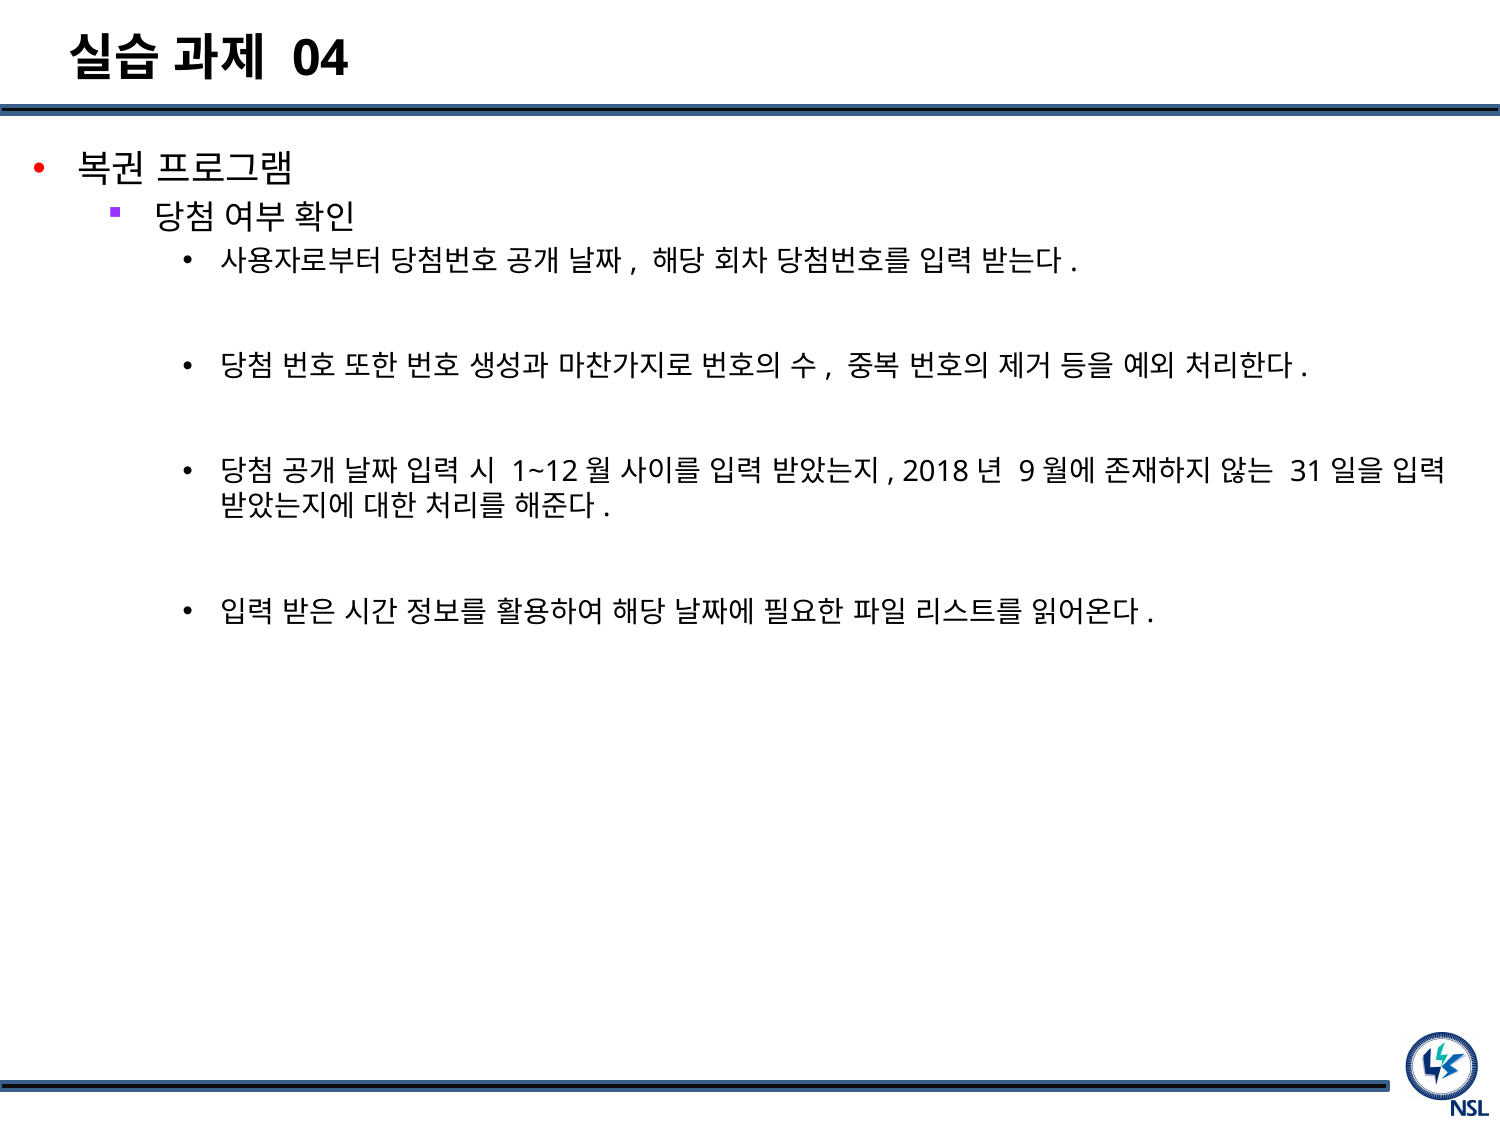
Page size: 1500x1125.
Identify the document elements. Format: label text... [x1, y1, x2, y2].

picture [1404, 1067, 1489, 1116]
list 복권 프로그램 당첨 여부 확인 사용자로부터 당첨번호 공개 날짜, 해당 회차 당첨번호를 입력 받는다. 당첨 번호 또한 번호 생성과 마찬가지로 번호의 수, 중복 번호의 제거 등을 예외 처리한다. 당첨 공개 날짜 입력 시 1~12월 사이를 입력 받았는지, 2018년 9월에 존재하지 않는 31일을 입력 받았는지에 대한 처리를 해준다. 입력 받은 시간 정보를 활용하여 해당 날짜에 필요한 파일 리스트를 읽어온다. [17, 137, 1479, 1067]
title 실습 과제 04 [53, 7, 1489, 103]
